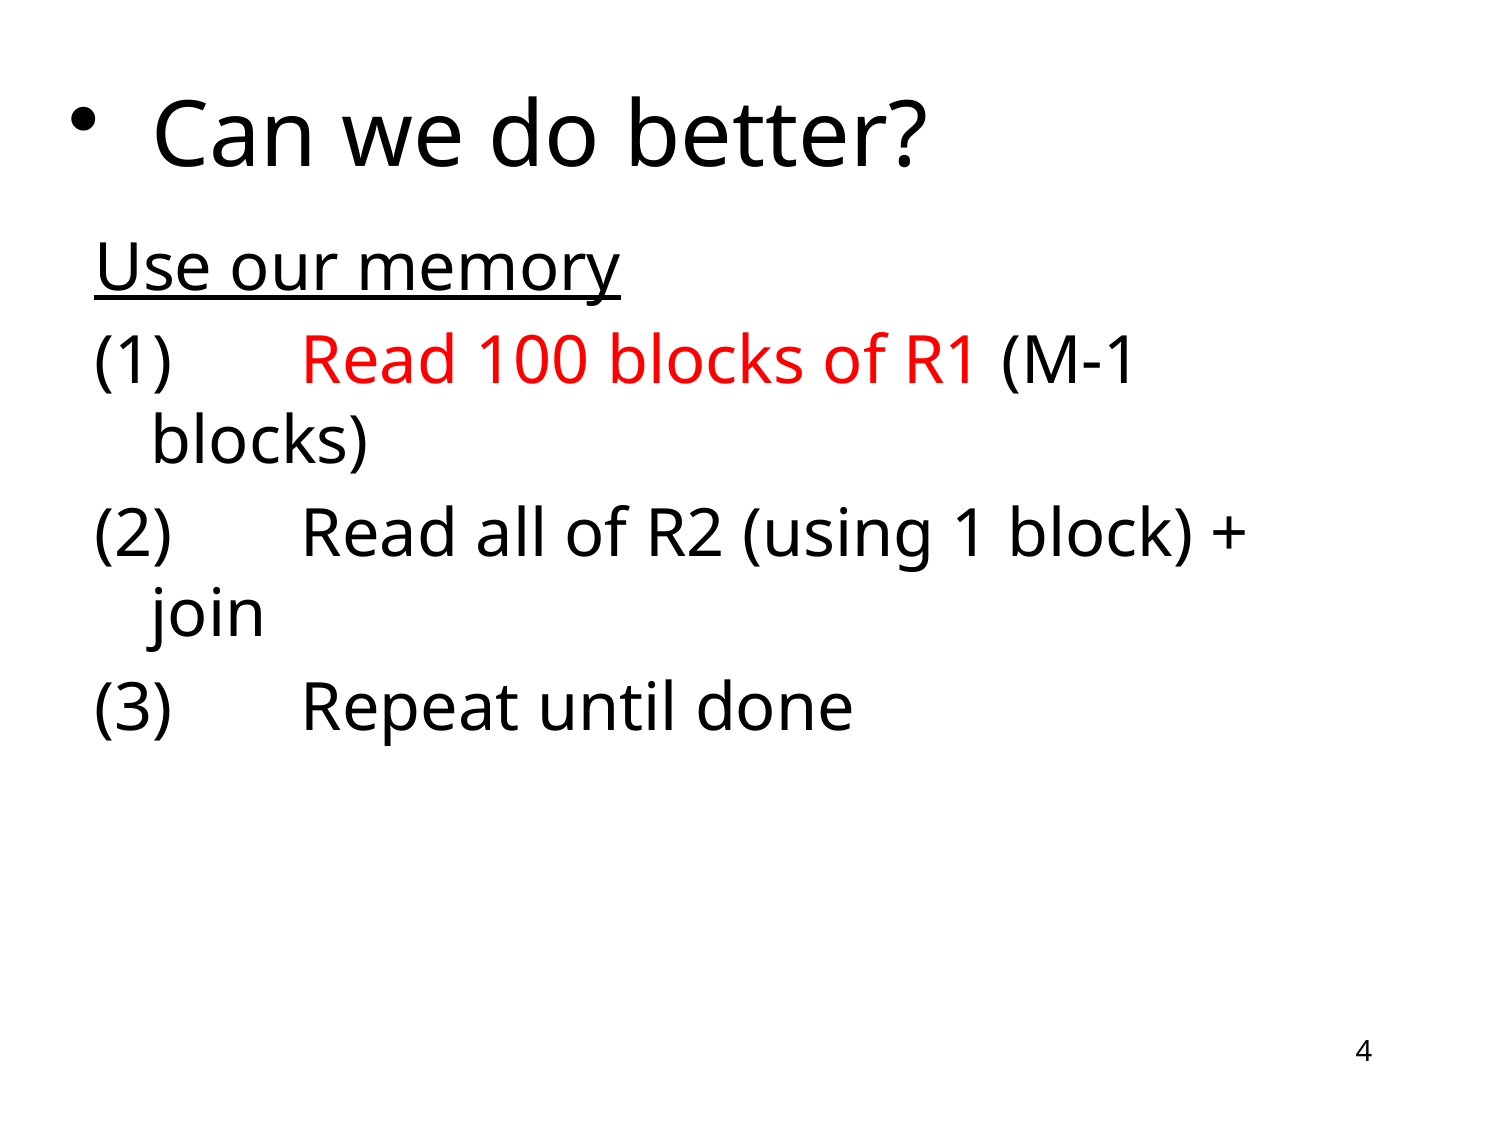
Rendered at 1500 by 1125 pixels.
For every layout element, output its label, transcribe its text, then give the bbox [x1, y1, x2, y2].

list Use our memory (1) Read 100 blocks of R1 (M-1 blocks) (2) Read all of R2 (using 1 block) + join (3) Repeat until done [79, 216, 1355, 626]
slide_number 4 [1074, 1024, 1388, 1101]
title Can we do better? [53, 59, 1329, 200]
